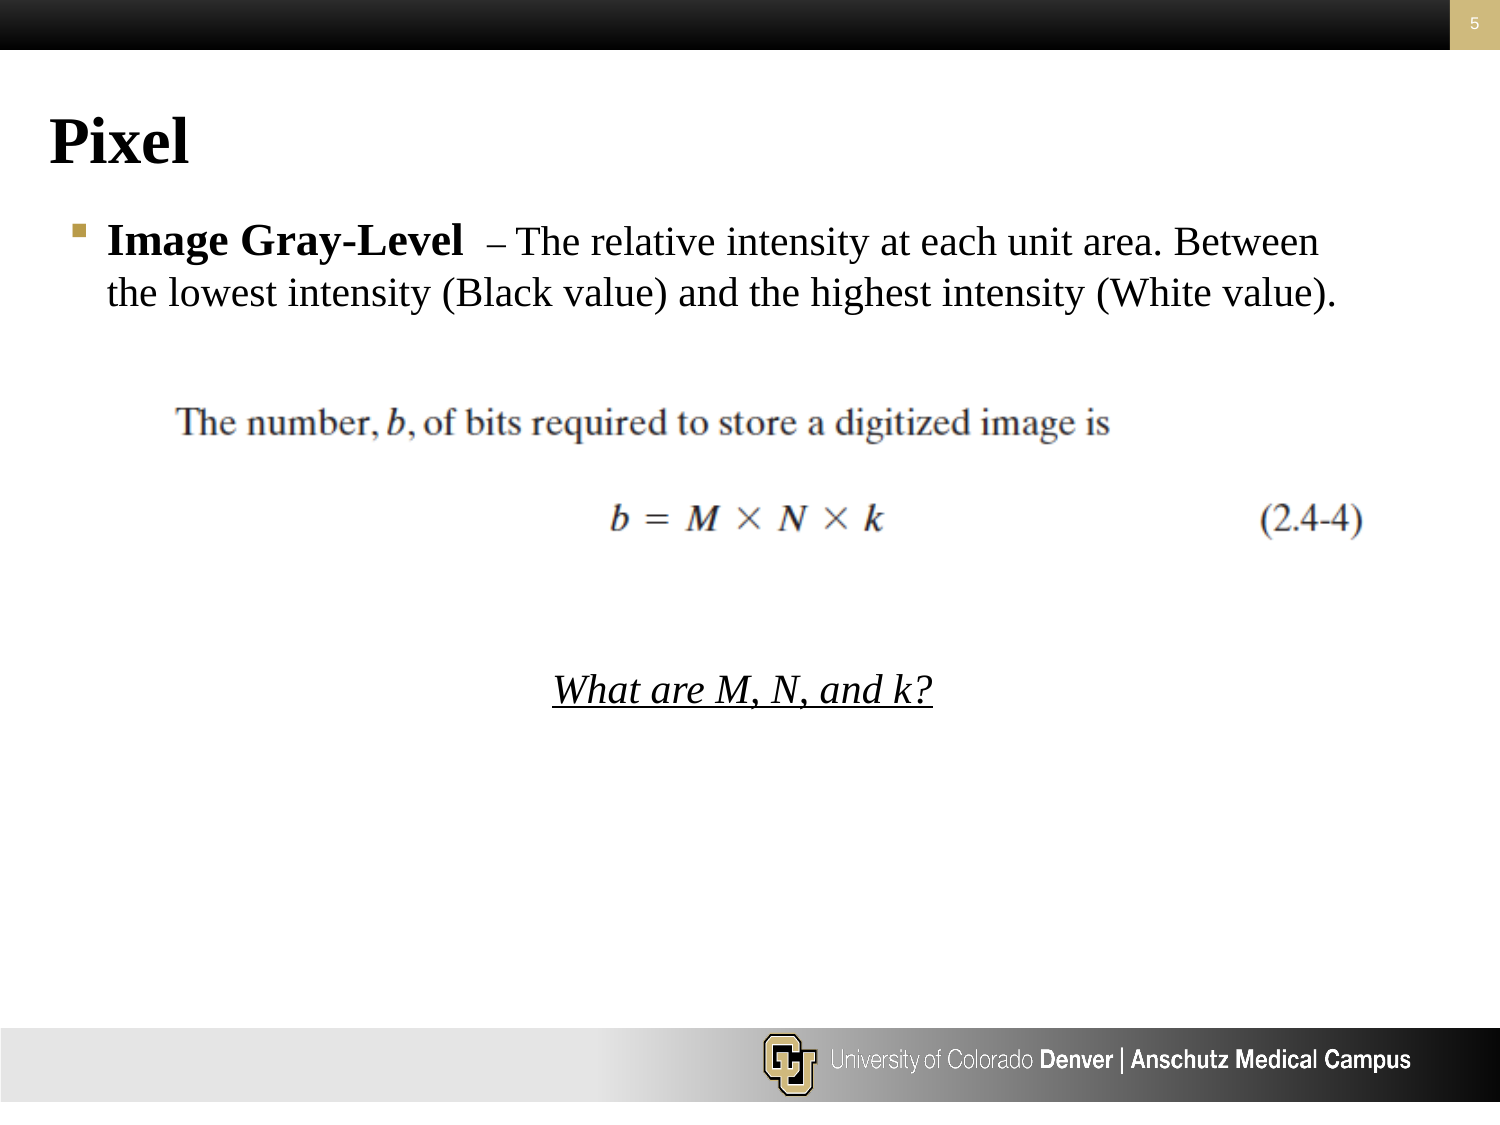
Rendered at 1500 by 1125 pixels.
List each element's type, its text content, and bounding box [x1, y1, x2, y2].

text_box What are M, N, and k? [93, 654, 1407, 800]
text_box Image Gray-Level – The relative intensity at each unit area. Between the lowest intensity (Black value) and the highest intensity (White value). [68, 201, 1382, 348]
slide_number 5 [1449, 0, 1500, 53]
title Pixel [49, 89, 1362, 202]
picture [762, 1032, 1411, 1097]
picture [160, 401, 1382, 571]
